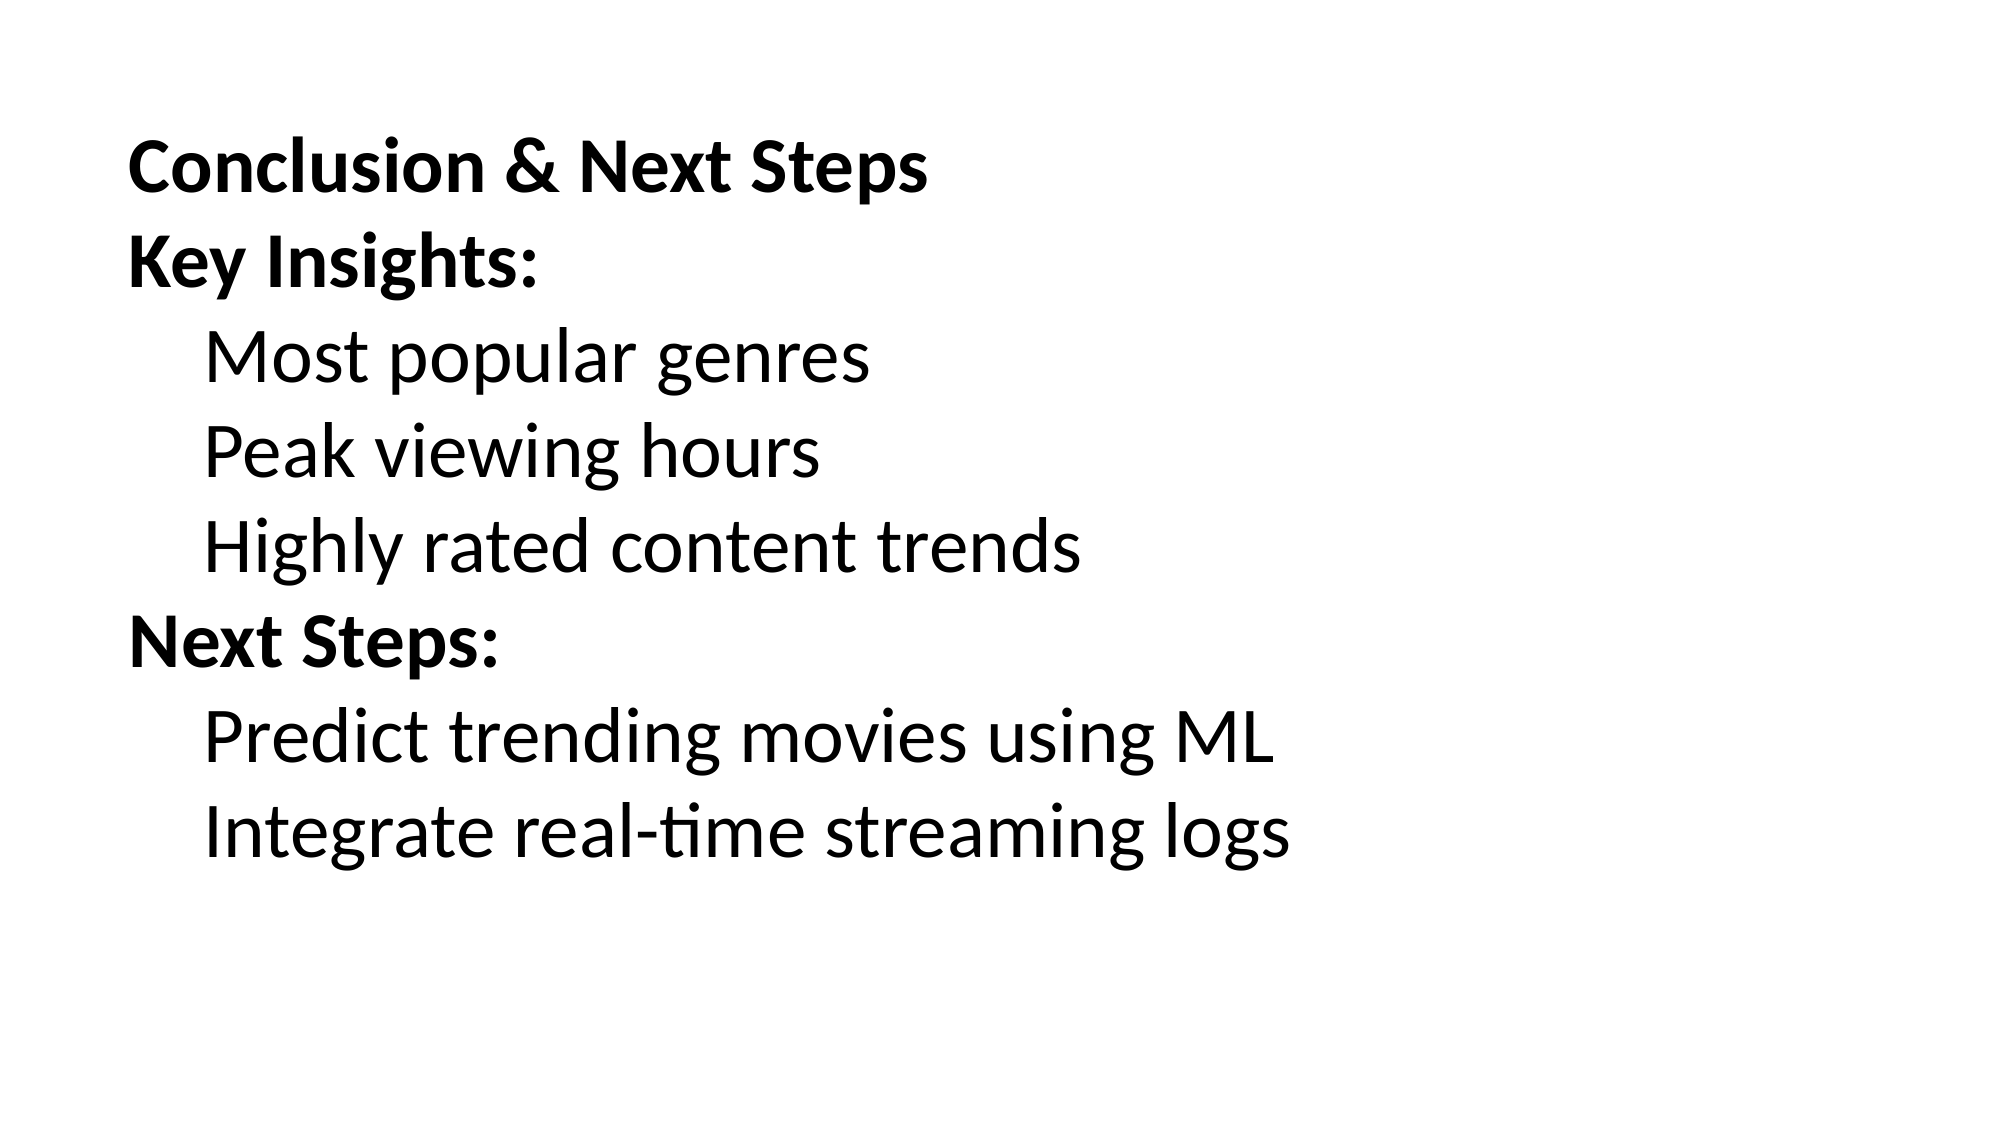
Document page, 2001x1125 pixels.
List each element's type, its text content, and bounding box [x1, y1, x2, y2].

text_box Conclusion & Next Steps Key Insights: Most popular genres Peak viewing hours Highly rated content trends Next Steps: Predict trending movies using ML Integrate real-time streaming logs [113, 105, 1889, 981]
